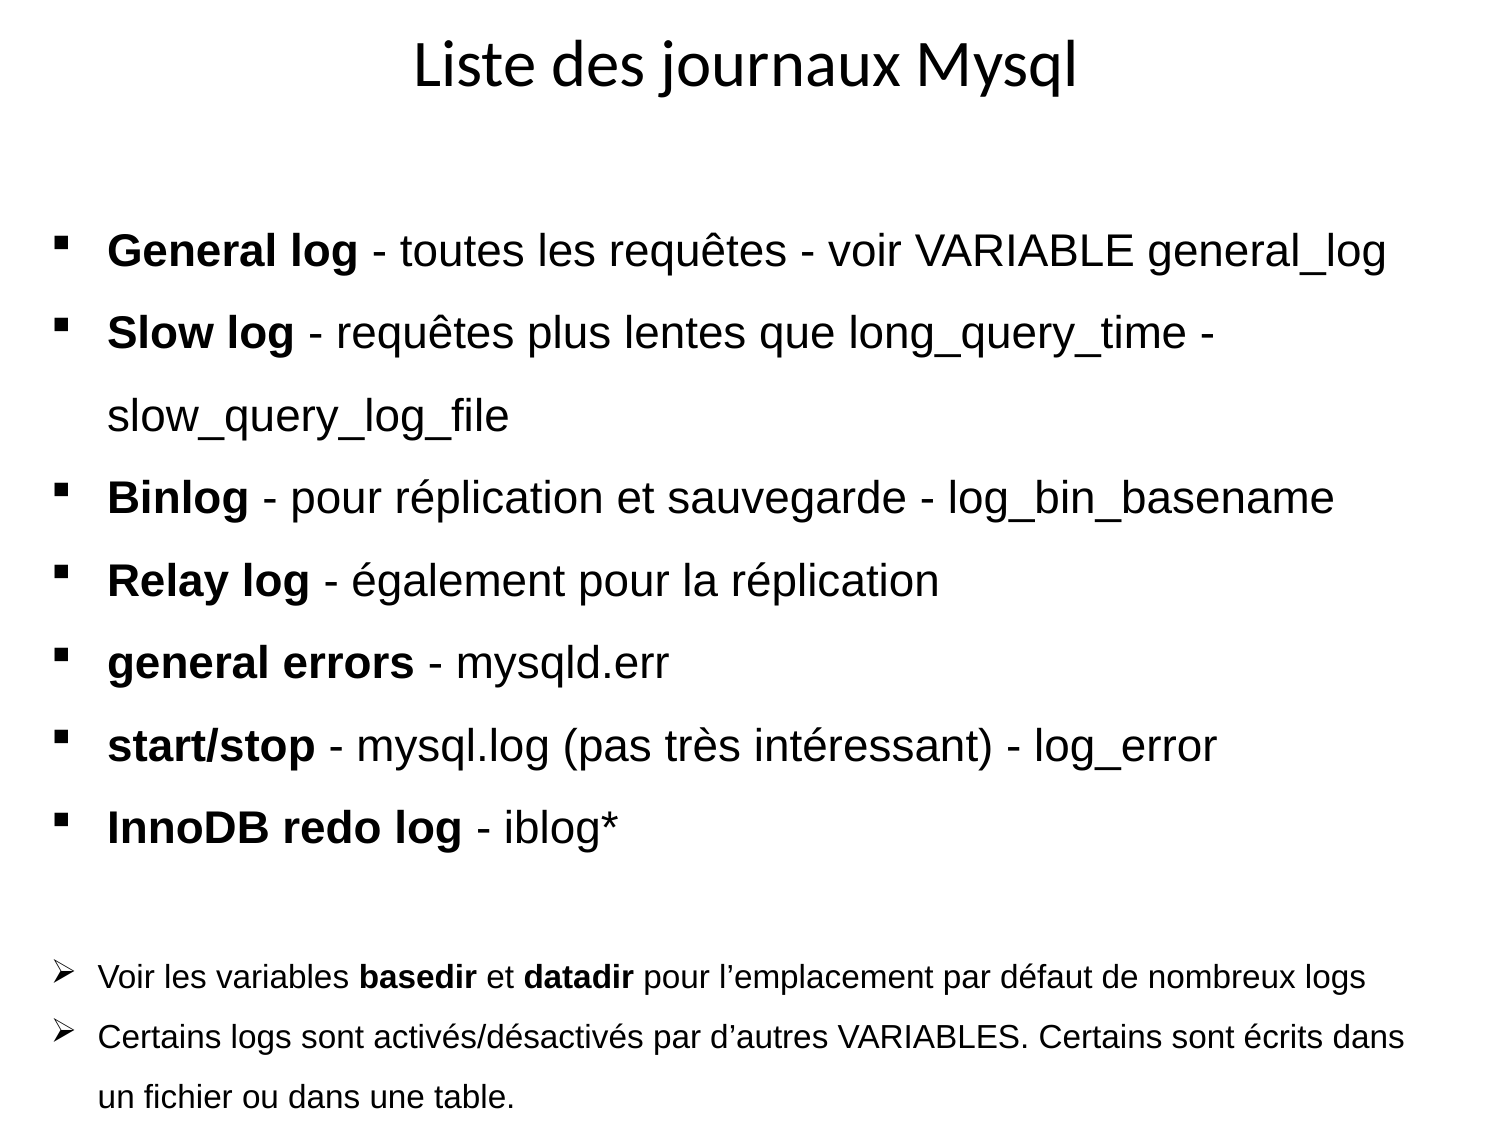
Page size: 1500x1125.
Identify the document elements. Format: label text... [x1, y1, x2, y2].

text_box General log - toutes les requêtes - voir VARIABLE general_log Slow log - requêtes plus lentes que long_query_time - slow_query_log_file Binlog - pour réplication et sauvegarde - log_bin_basename Relay log - également pour la réplication general errors - mysqld.err start/stop - mysql.log (pas très intéressant) - log_error InnoDB redo log - iblog* Voir les variables basedir et datadir pour l’emplacement par défaut de nombreux logs Certains logs sont activés/désactivés par d’autres VARIABLES. Certains sont écrits dans un fichier ou dans une table. [36, 185, 1464, 1123]
title Liste des journaux Mysql [0, 26, 1493, 104]
